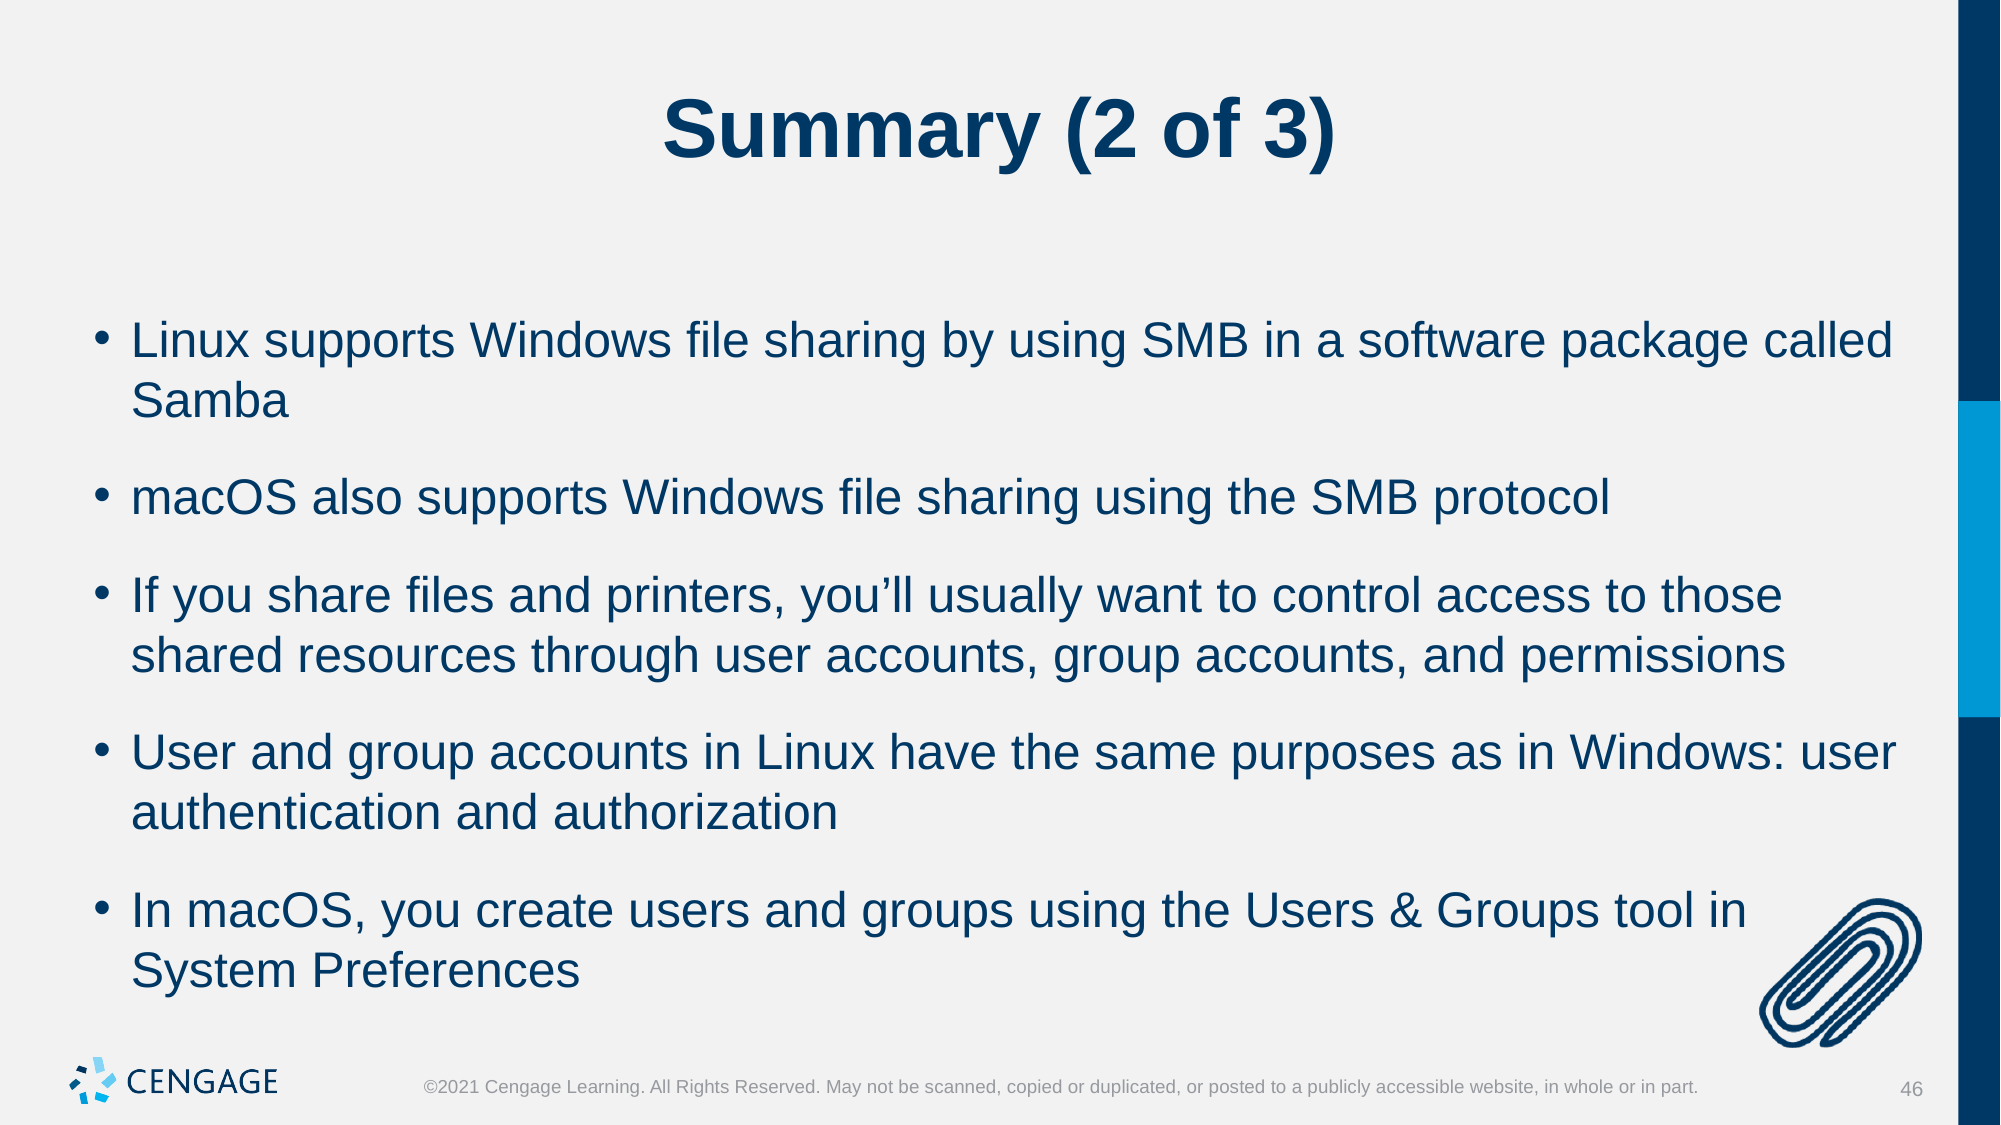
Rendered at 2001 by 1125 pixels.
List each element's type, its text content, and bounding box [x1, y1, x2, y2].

title Summary (2 of 3) [78, 77, 1923, 278]
list Linux supports Windows file sharing by using SMB in a software package called Samba macOS also supports Windows file sharing using the SMB protocol If you share files and printers, you’ll usually want to control access to those shared resources through user accounts, group accounts, and permissions User and group accounts in Linux have the same purposes as in Windows: user authentication and authorization In macOS, you create users and groups using the Users & Groups tool in System Preferences [78, 299, 1923, 1014]
picture [1759, 898, 1922, 1048]
picture [69, 1057, 277, 1104]
